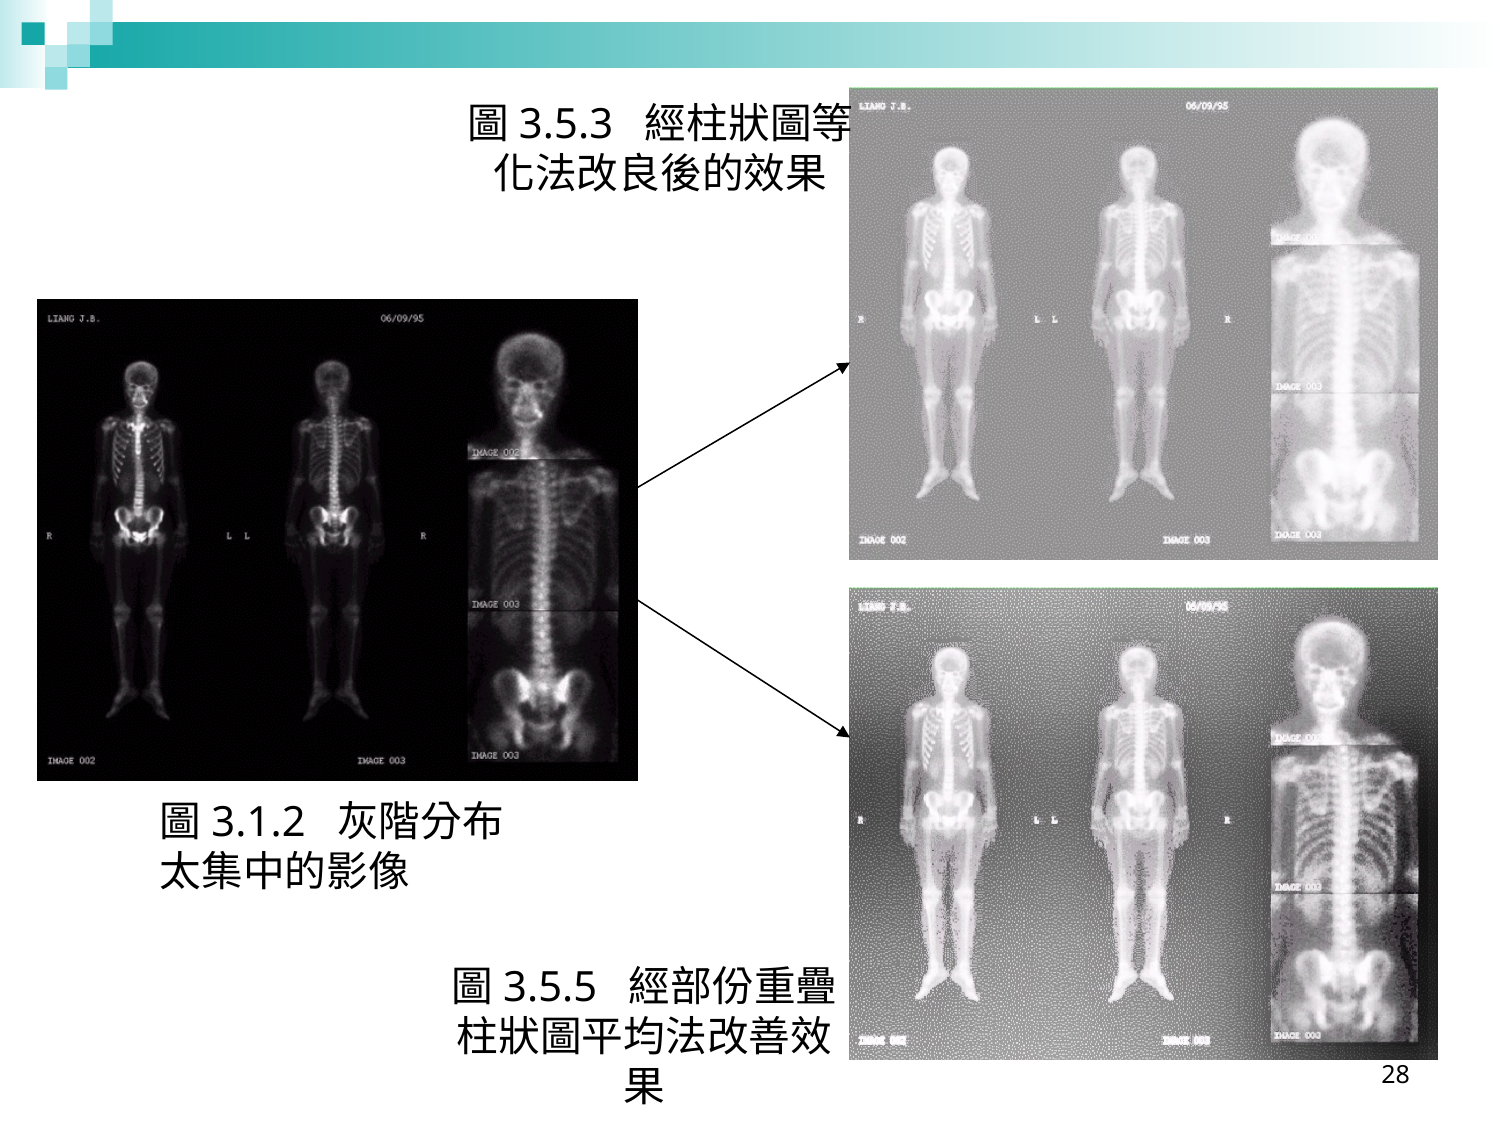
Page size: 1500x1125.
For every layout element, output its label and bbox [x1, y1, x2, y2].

text_box [37, 87, 1438, 1120]
